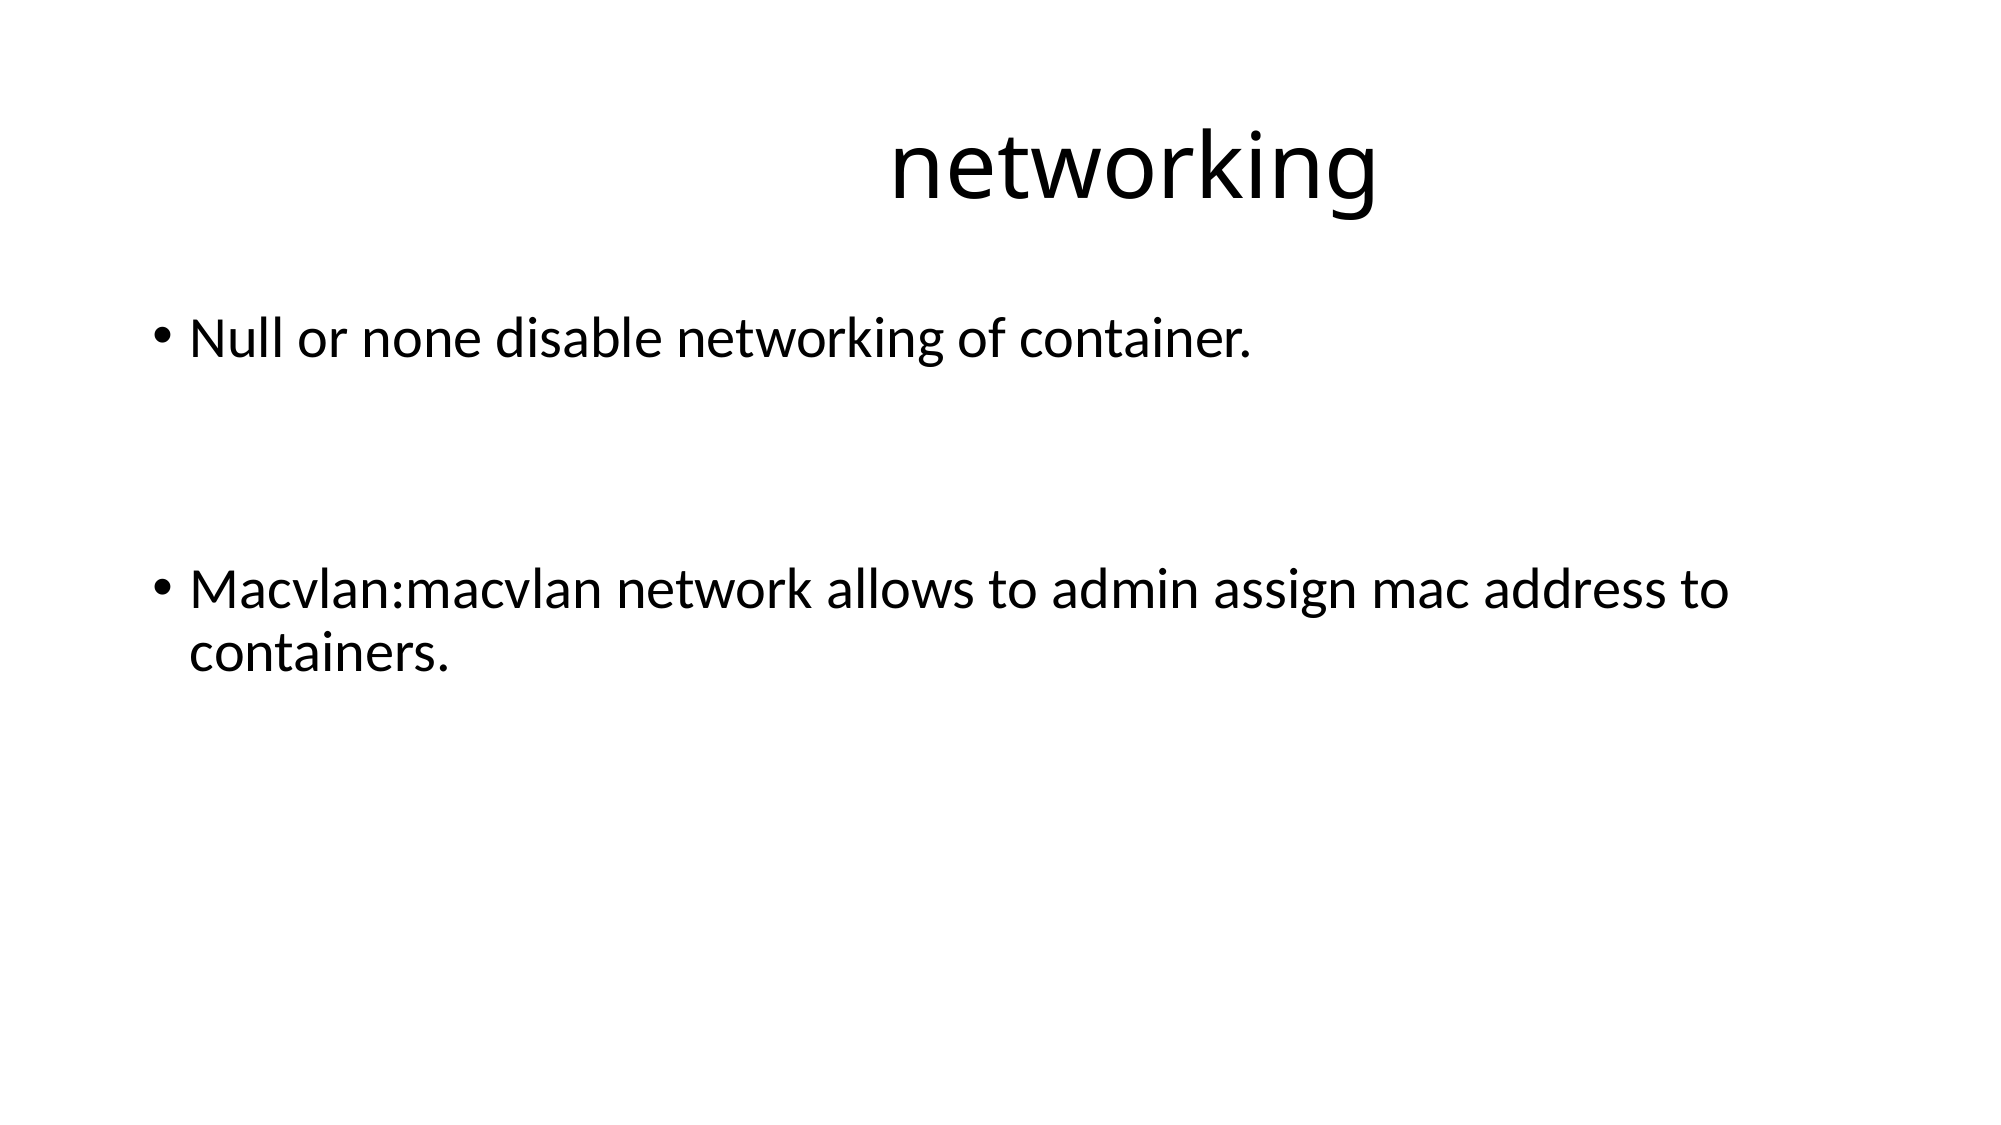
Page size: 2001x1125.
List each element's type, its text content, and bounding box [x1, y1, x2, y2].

list Null or none disable networking of container. Macvlan:macvlan network allows to admin assign mac address to containers. [137, 299, 1863, 1014]
title networking [137, 59, 1863, 278]
